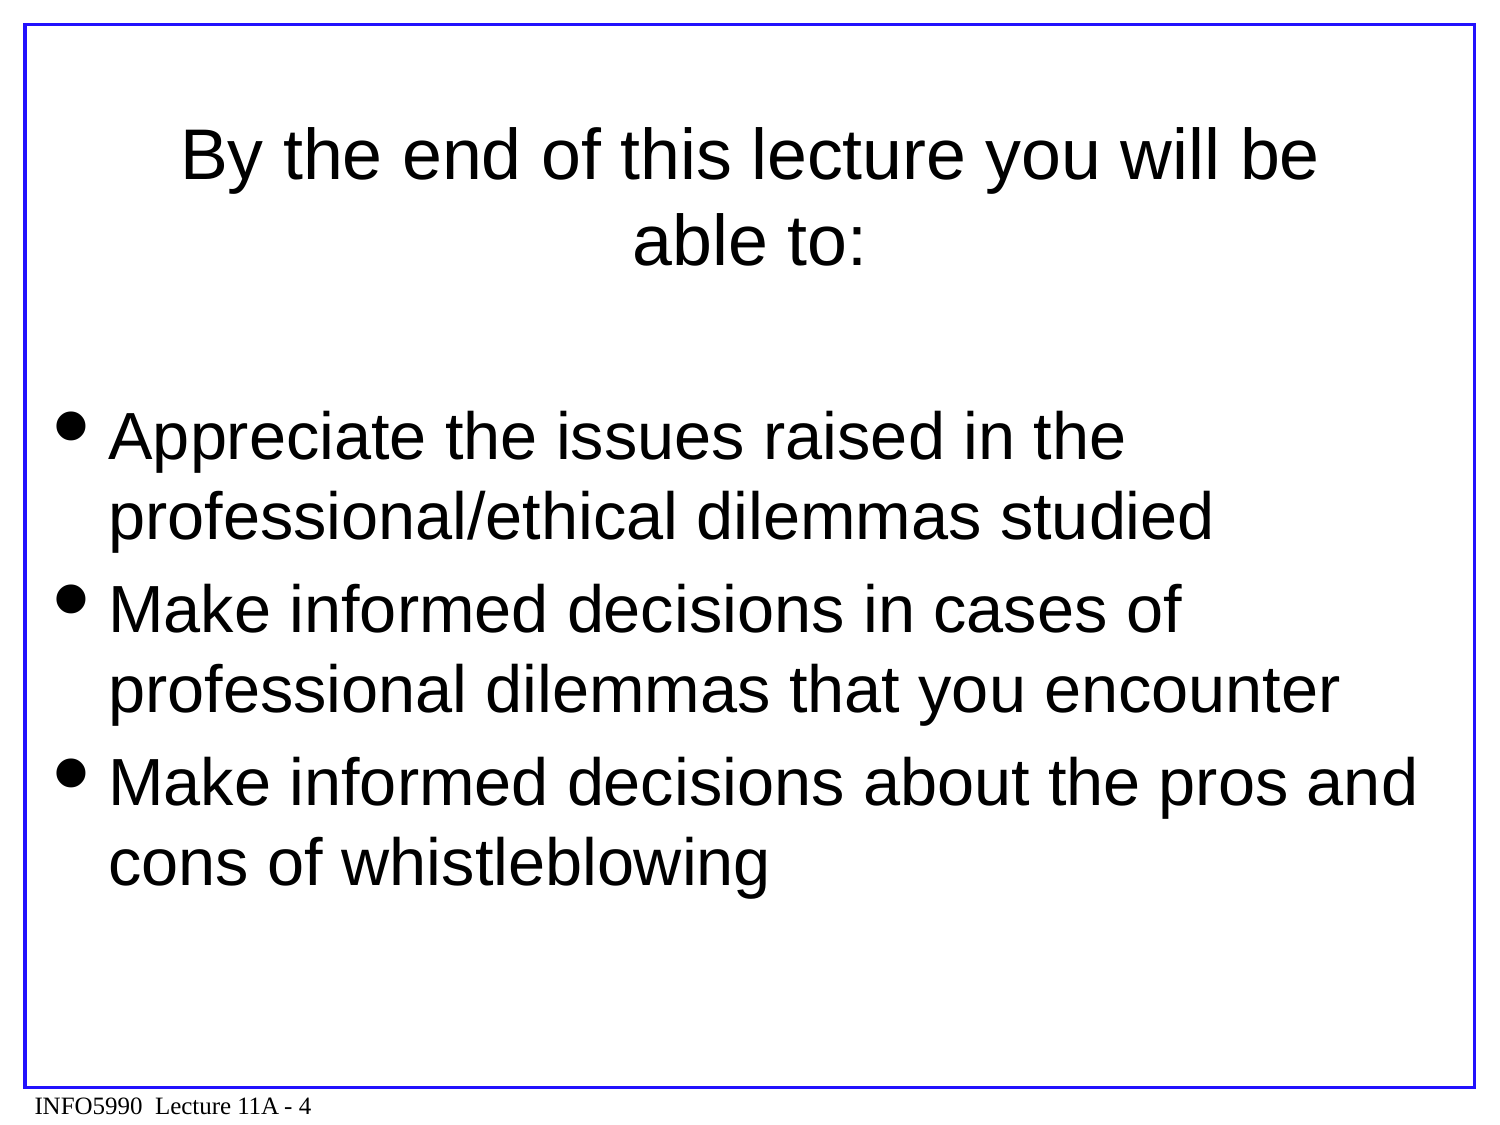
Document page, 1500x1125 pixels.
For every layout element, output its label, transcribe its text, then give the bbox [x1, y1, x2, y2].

list Appreciate the issues raised in the professional/ethical dilemmas studied Make informed decisions in cases of professional dilemmas that you encounter Make informed decisions about the pros and cons of whistleblowing [36, 384, 1463, 1024]
title By the end of this lecture you will be able to: [111, 99, 1388, 288]
